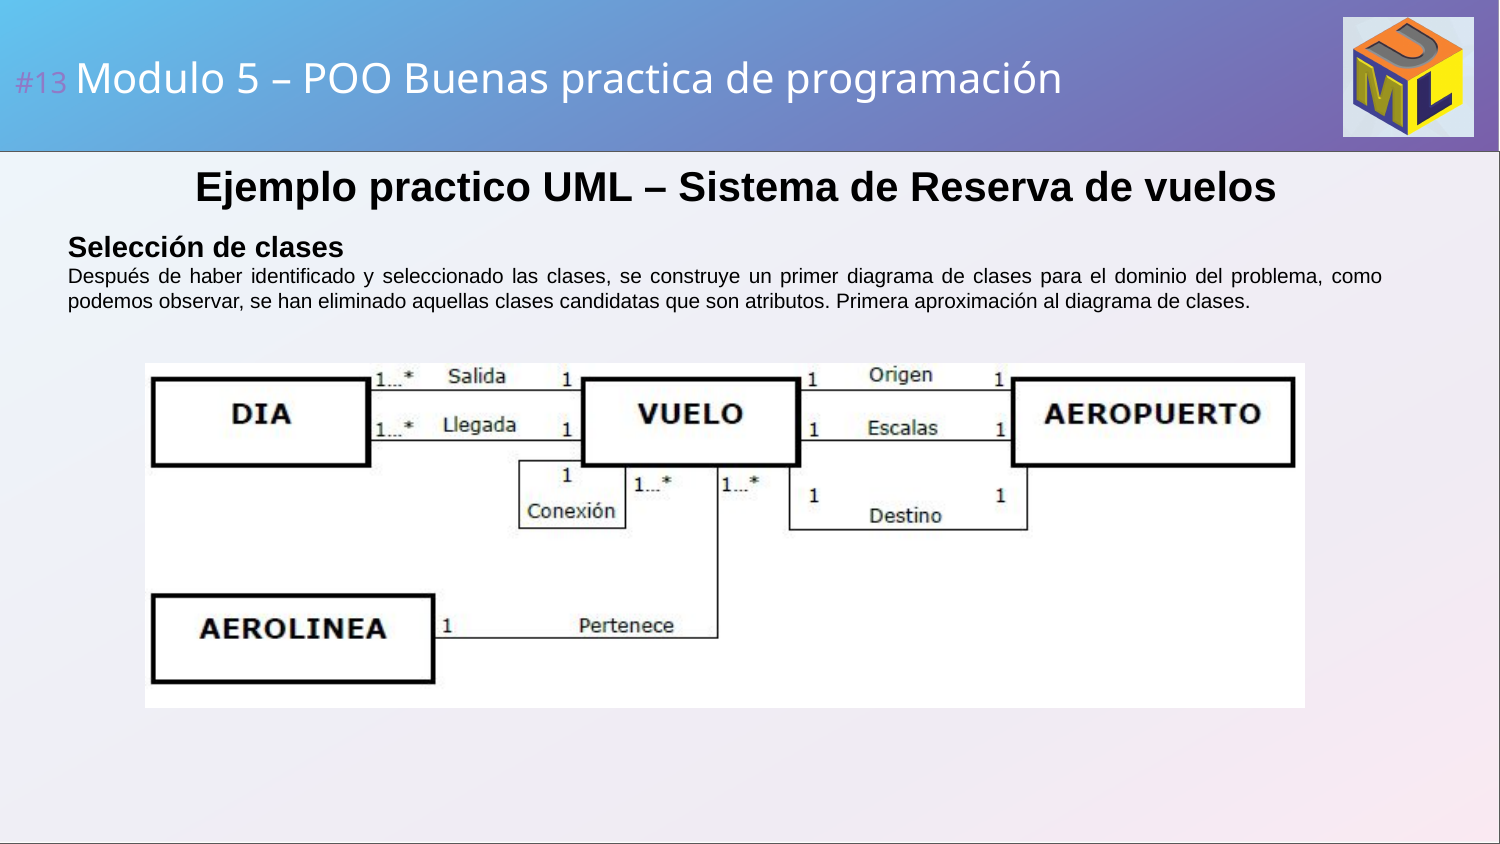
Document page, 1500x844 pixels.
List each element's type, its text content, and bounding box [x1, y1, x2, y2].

text_box #13 Modulo 5 – POO Buenas practica de programación [0, 36, 1337, 117]
text_box Ejemplo practico UML – Sistema de Reserva de vuelos [180, 144, 1344, 213]
text_box [0, 151, 1500, 844]
picture [145, 363, 1305, 708]
text_box Selección de clases Después de haber identificado y seleccionado las clases, se construye un primer diagrama de clases para el dominio del problema, como podemos observar, se han eliminado aquellas clases candidatas que son atributos. Primera aproximación al diagrama de clases. [52, 213, 1398, 329]
picture [0, 0, 1500, 151]
